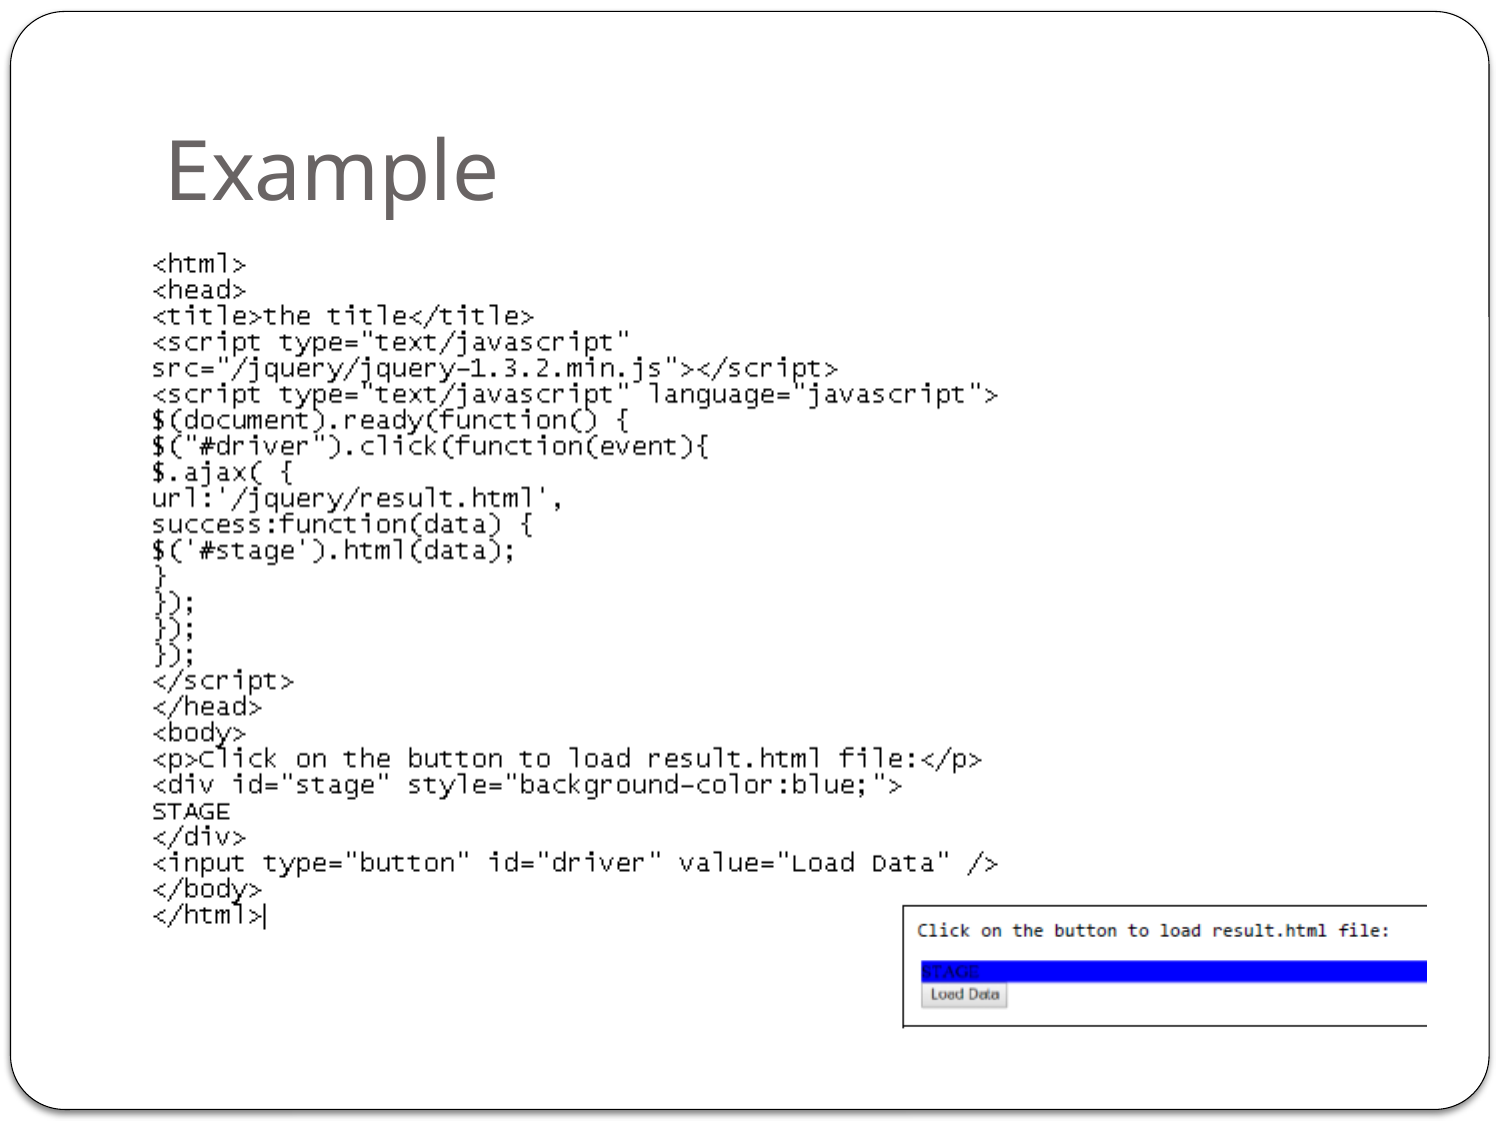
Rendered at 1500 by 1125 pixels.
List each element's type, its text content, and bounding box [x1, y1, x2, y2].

title Example [150, 45, 1425, 233]
picture [149, 249, 1427, 1046]
